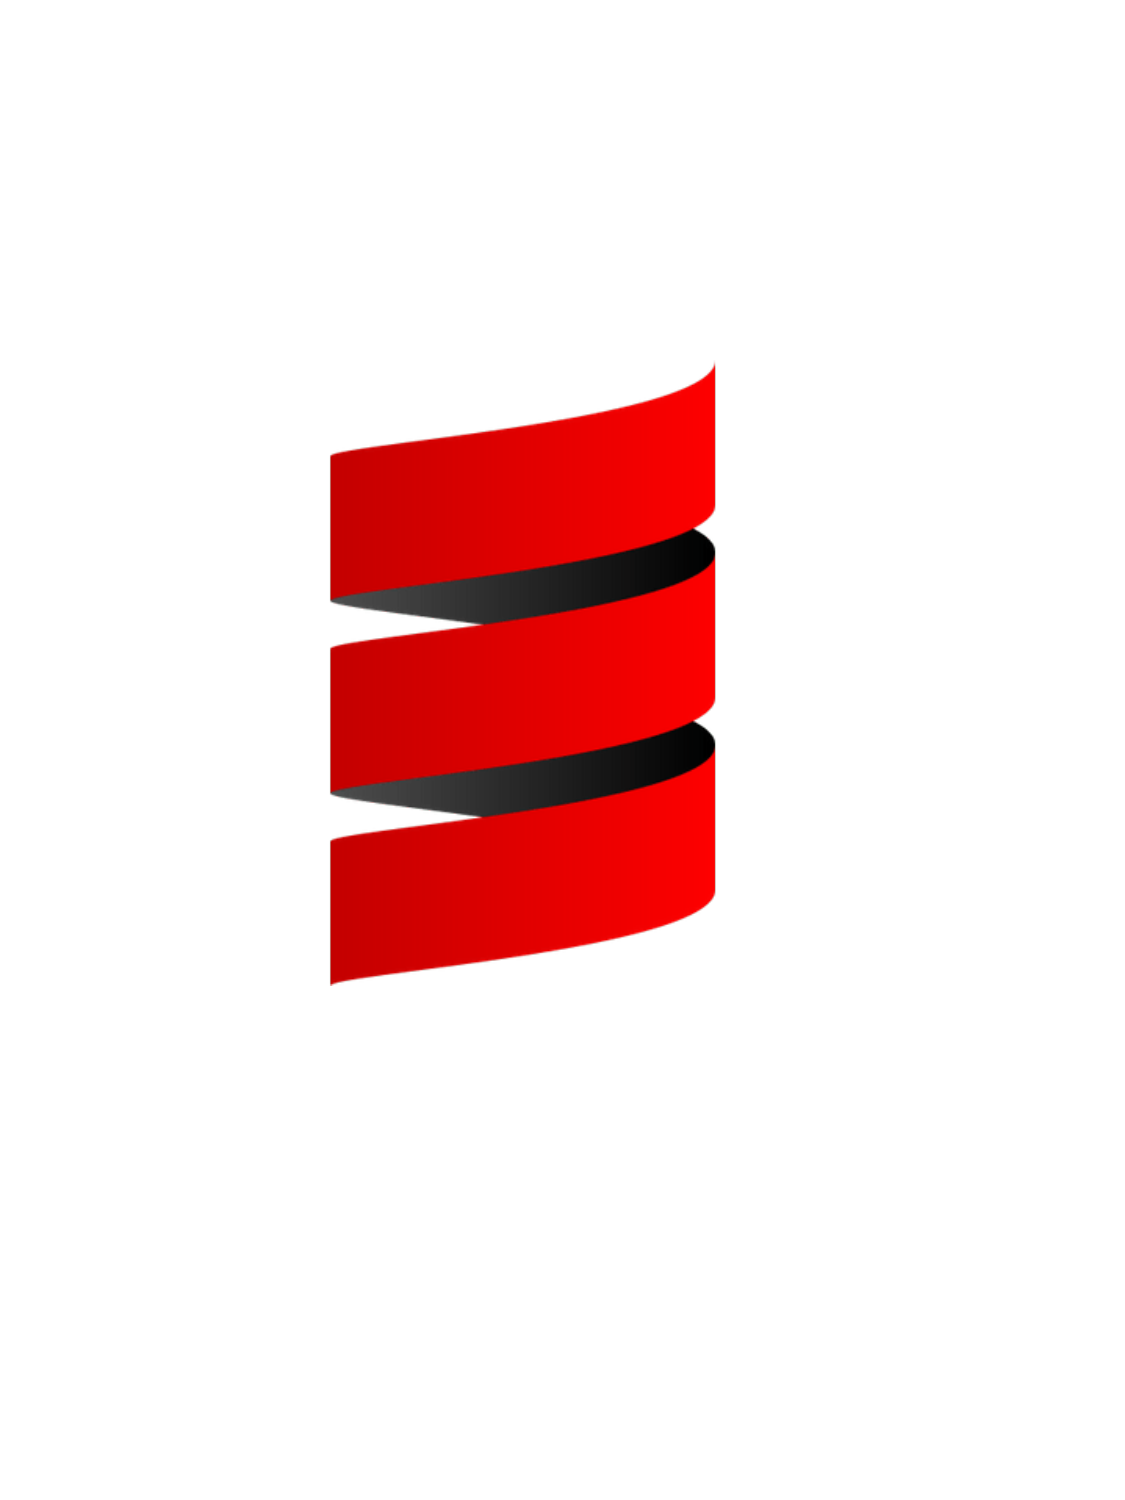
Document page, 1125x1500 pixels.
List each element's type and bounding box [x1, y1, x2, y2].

picture [210, 360, 836, 986]
